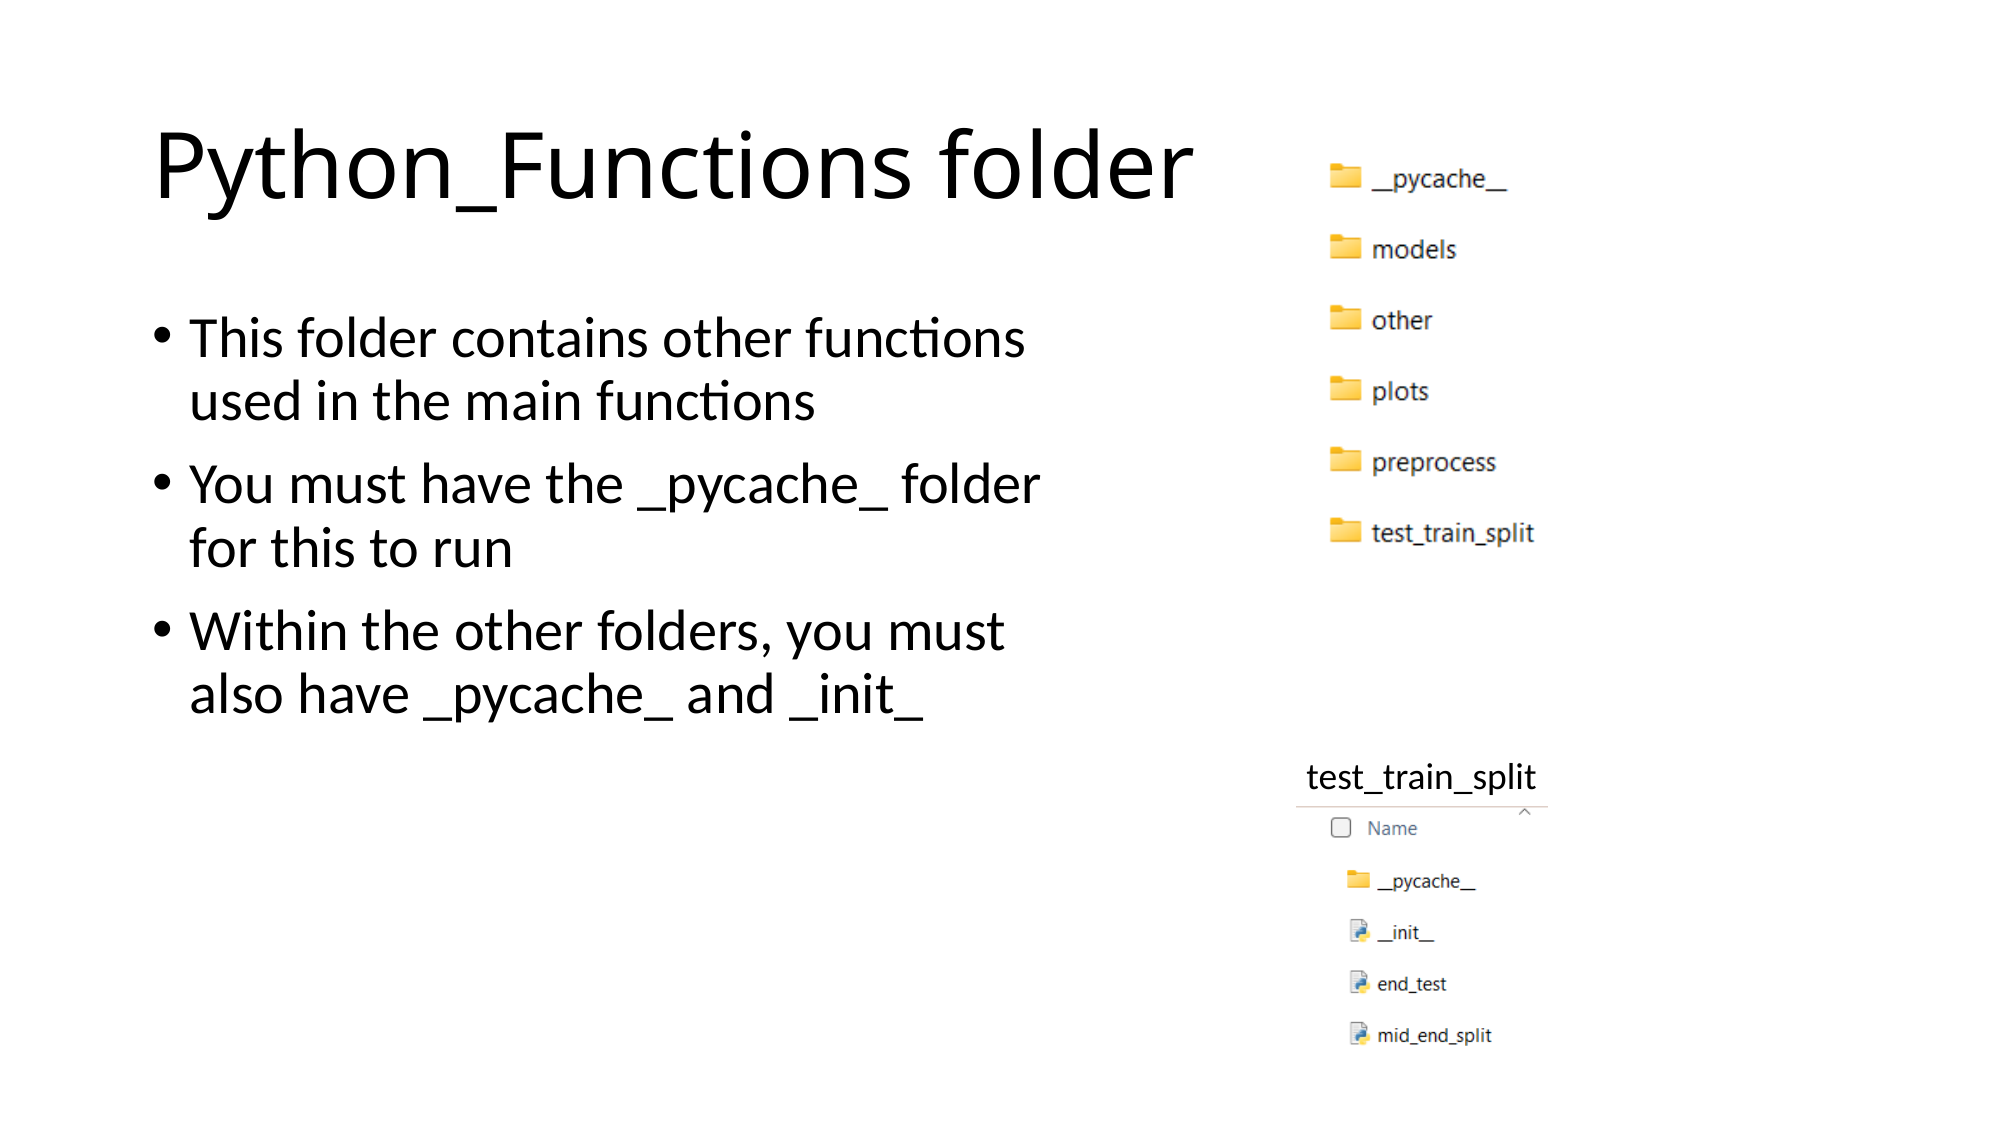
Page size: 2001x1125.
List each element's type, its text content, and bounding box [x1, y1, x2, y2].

title Python_Functions folder [137, 59, 1863, 278]
text_box test_train_split [1291, 744, 1552, 805]
picture [1296, 805, 1548, 1086]
list This folder contains other functions used in the main functions You must have the _pycache_ folder for this to run Within the other folders, you must also have _pycache_ and _init_ [137, 299, 1067, 1014]
picture [1296, 143, 1562, 563]
